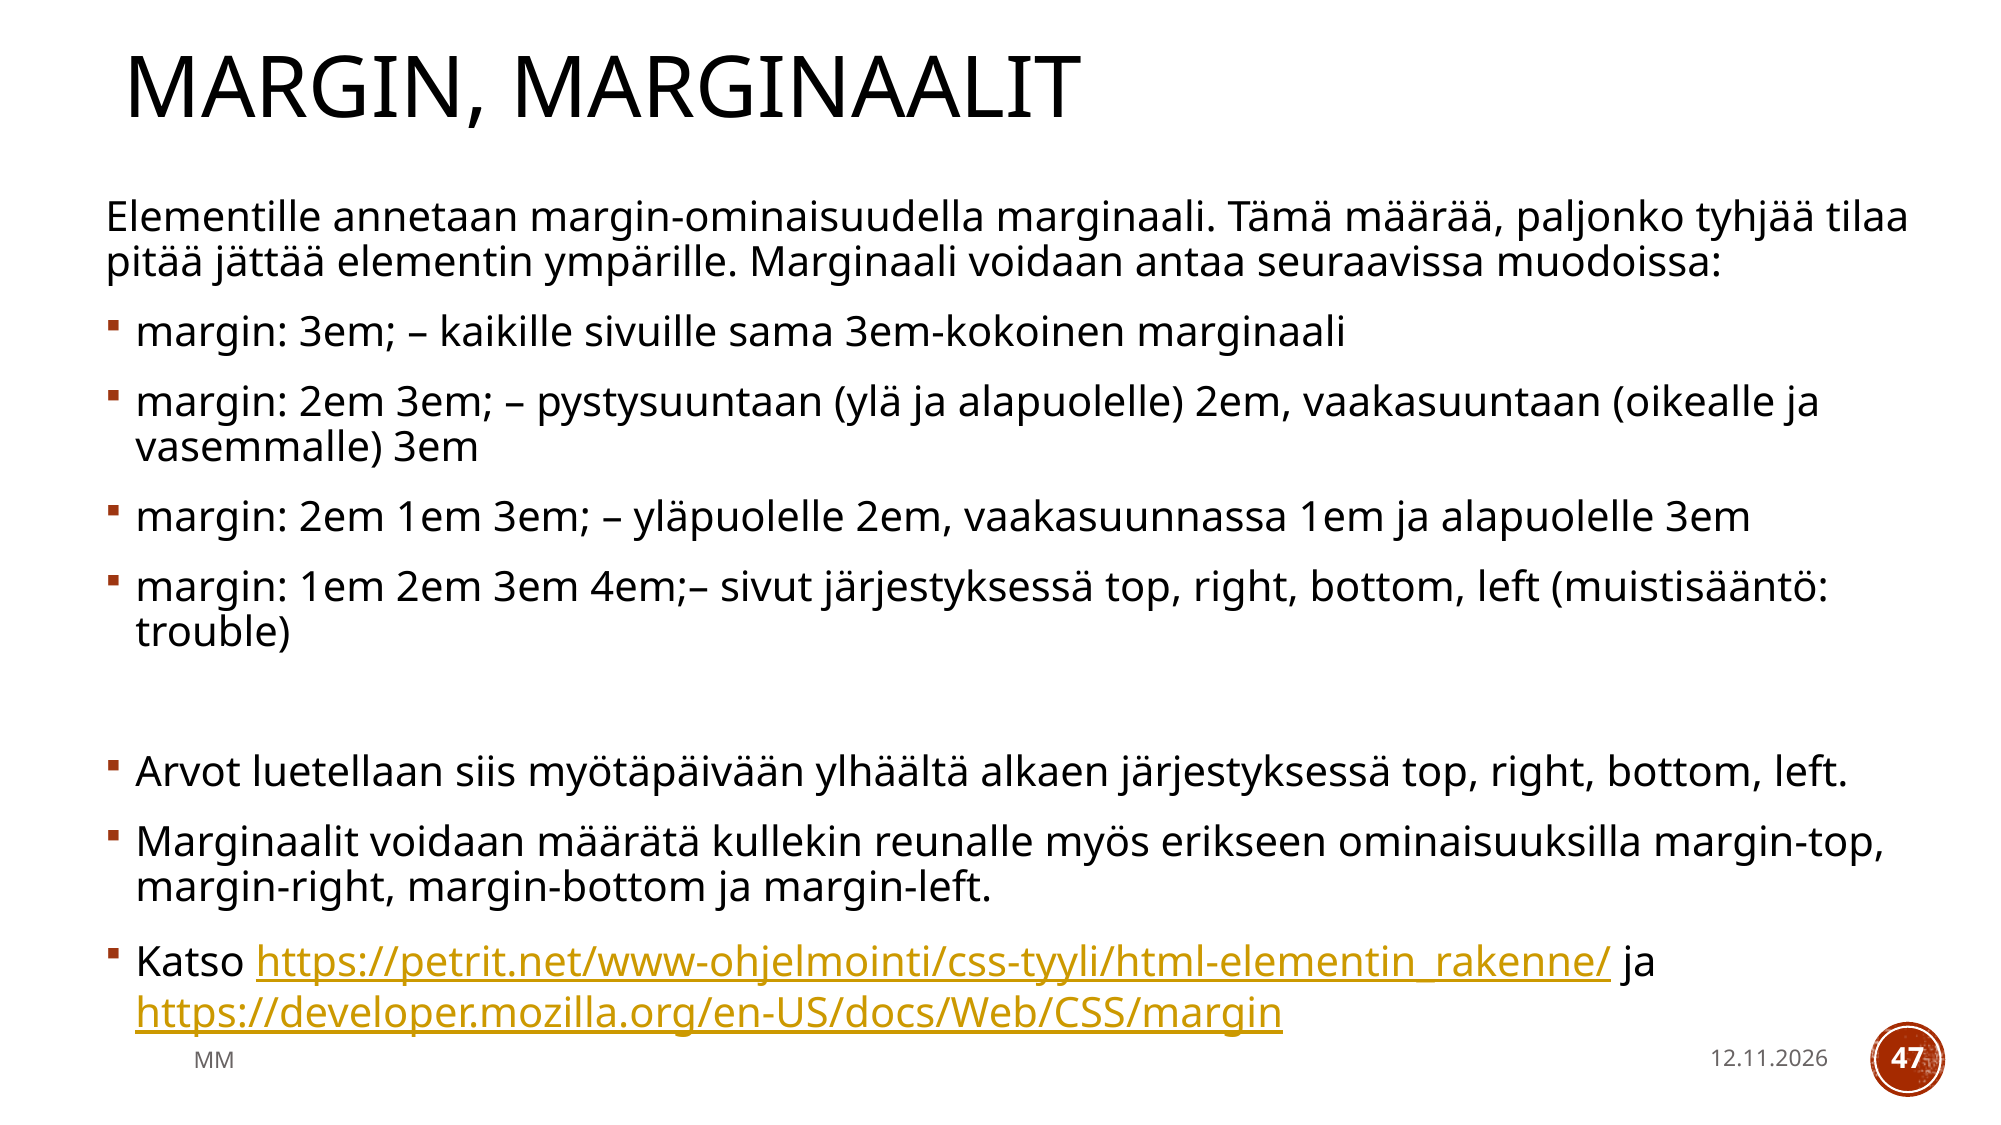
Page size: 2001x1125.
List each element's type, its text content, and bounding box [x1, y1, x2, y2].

slide_number 47 [1855, 1028, 1961, 1089]
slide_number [1306, 1028, 1844, 1089]
list Elementille annetaan margin-ominaisuudella marginaali. Tämä määrää, paljonko tyhjää tilaa pitää jättää elementin ympärille. Marginaali voidaan antaa seuraavissa muodoissa: margin: 3em; – kaikille sivuille sama 3em-kokoinen marginaali margin: 2em 3em; – pystysuuntaan (ylä ja alapuolelle) 2em, vaakasuuntaan (oikealle ja vasemmalle) 3em margin: 2em 1em 3em; – yläpuolelle 2em, vaakasuunnassa 1em ja alapuolelle 3em margin: 1em 2em 3em 4em;– sivut järjestyksessä top, right, bottom, left (muistisääntö: trouble) Arvot luetellaan siis myötäpäivään ylhäältä alkaen järjestyksessä top, right, bottom, left. Marginaalit voidaan määrätä kullekin reunalle myös erikseen ominaisuuksilla margin-top, margin-right, margin-bottom ja margin-left. Katso https://petrit.net/www-ohjelmointi/css-tyyli/html-elementin_rakenne/ ja https://developer.mozilla.org/en-US/docs/Web/CSS/margin [90, 187, 1961, 1000]
footer MM [178, 1028, 1217, 1089]
title margin, marginaalit [108, 36, 1759, 145]
